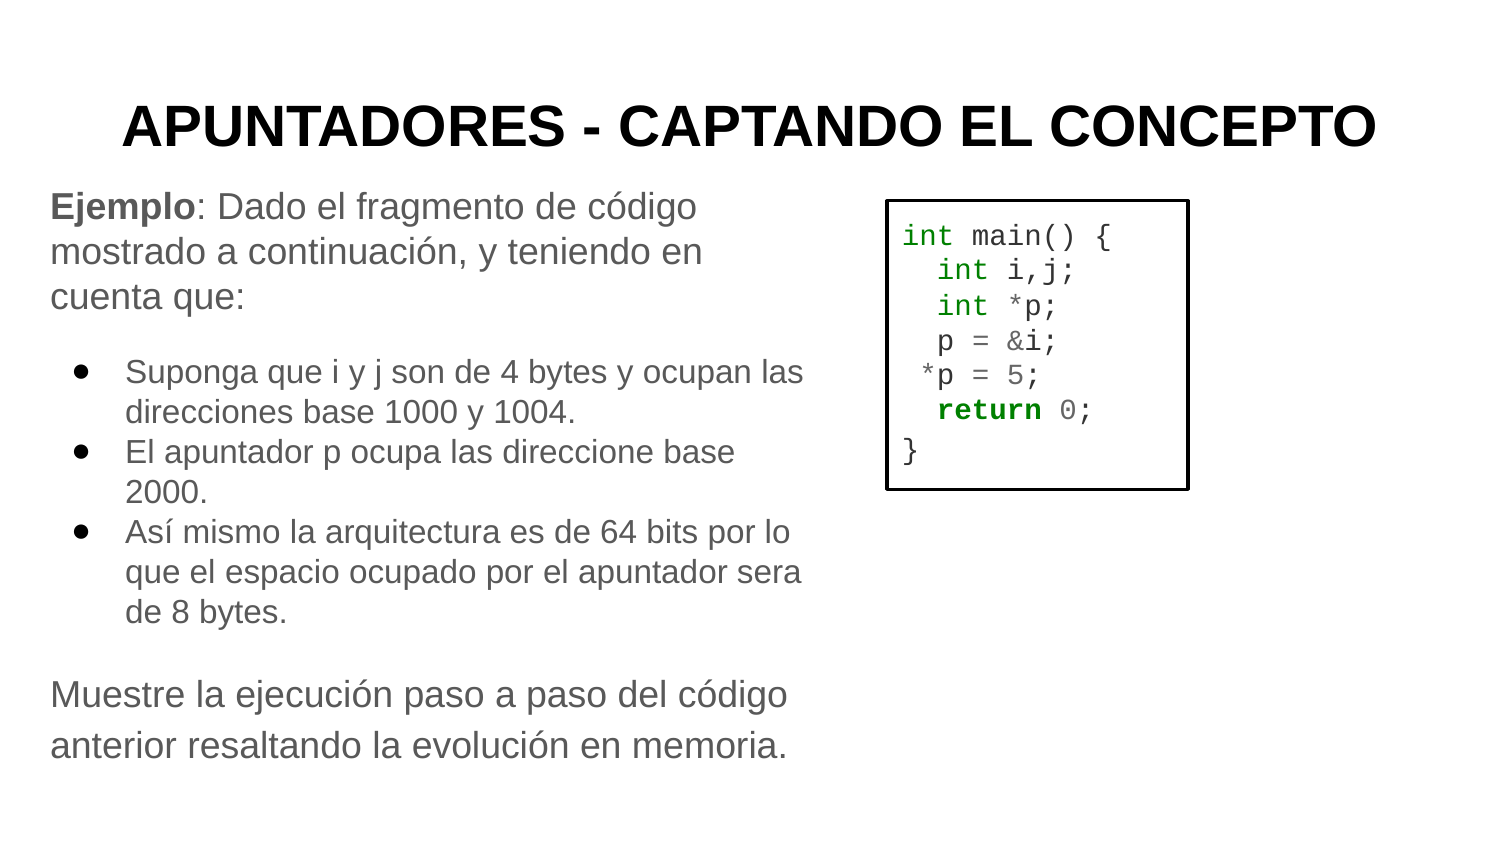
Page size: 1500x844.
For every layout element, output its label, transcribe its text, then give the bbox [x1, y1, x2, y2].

title APUNTADORES - CAPTANDO EL CONCEPTO [51, 72, 1449, 167]
text_box int main() { int i,j; int *p; p = &i; *p = 5; return 0; } [886, 200, 1189, 490]
list Ejemplo: Dado el fragmento de código mostrado a continuación, y teniendo en cuenta que: Suponga que i y j son de 4 bytes y ocupan las direcciones base 1000 y 1004. El apuntador p ocupa las direccione base 2000. Así mismo la arquitectura es de 64 bits por lo que el espacio ocupado por el apuntador sera de 8 bytes. Muestre la ejecución paso a paso del código anterior resaltando la evolución en memoria. [35, 166, 840, 728]
